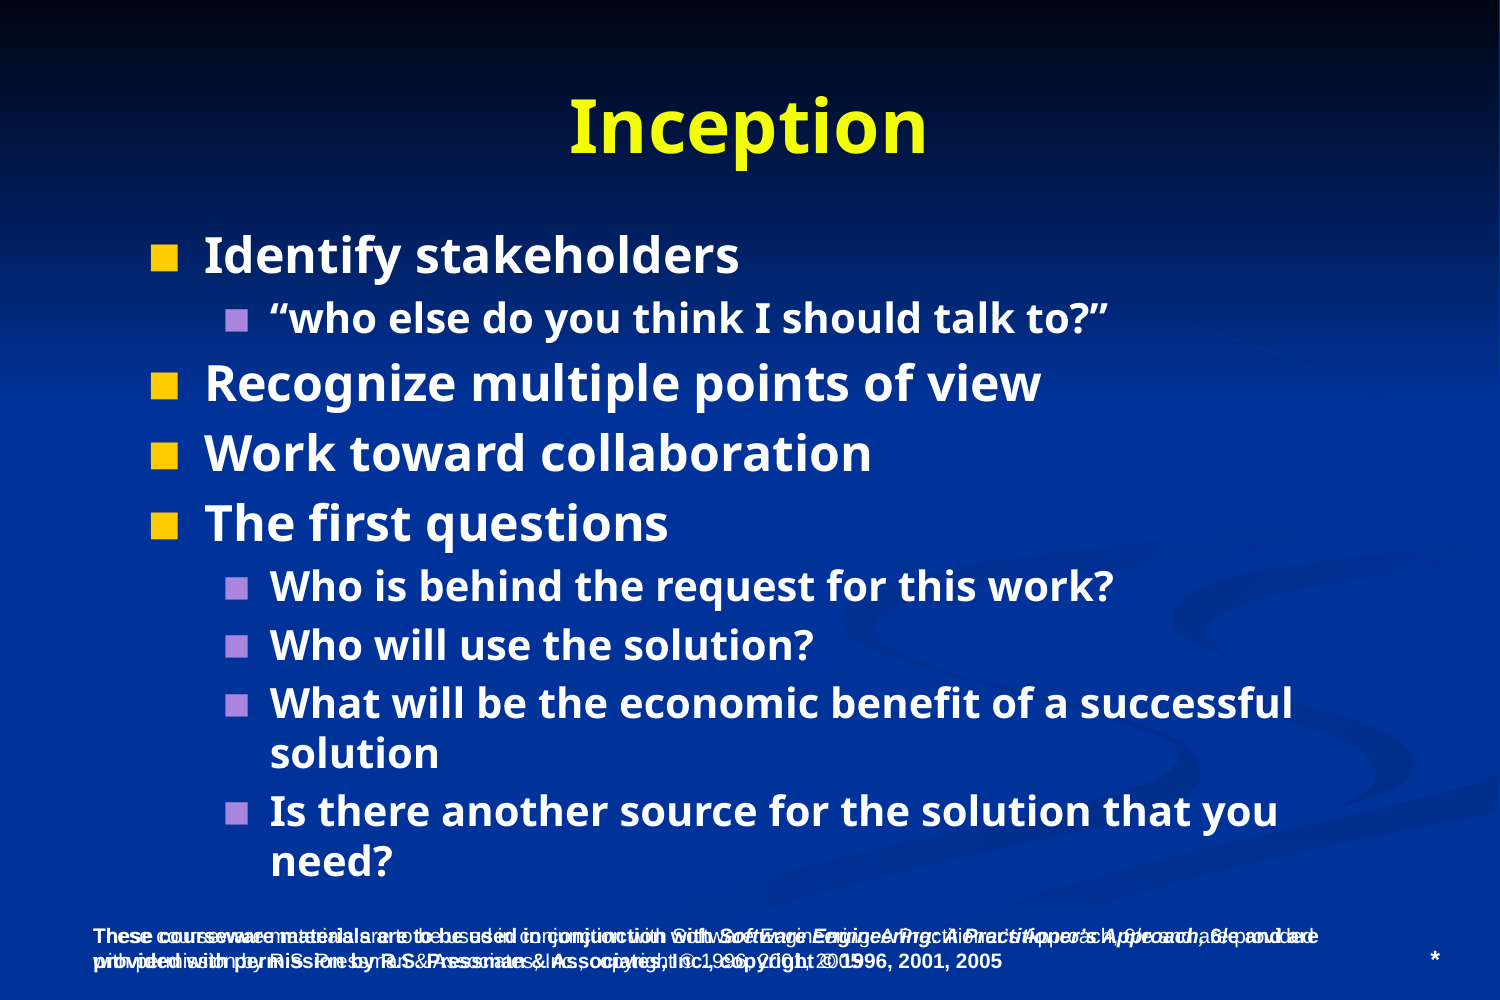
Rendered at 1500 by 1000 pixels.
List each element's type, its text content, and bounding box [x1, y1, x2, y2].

text_box Inception [513, 40, 987, 207]
slide_number [1351, 911, 1456, 981]
footer These courseware materials are to be used in conjunction with Software Engineering: A Practitioner’s Approach, 6/e and are provided with permission by R.S. Pressman & Associates, Inc., copyright © 1996, 2001, 2005 [78, 911, 1342, 981]
text_box Identify stakeholders “who else do you think I should talk to?” Recognize multiple points of view Work toward collaboration The first questions Who is behind the request for this work? Who will use the solution? What will be the economic benefit of a successful solution Is there another source for the solution that you need? [132, 216, 1355, 873]
